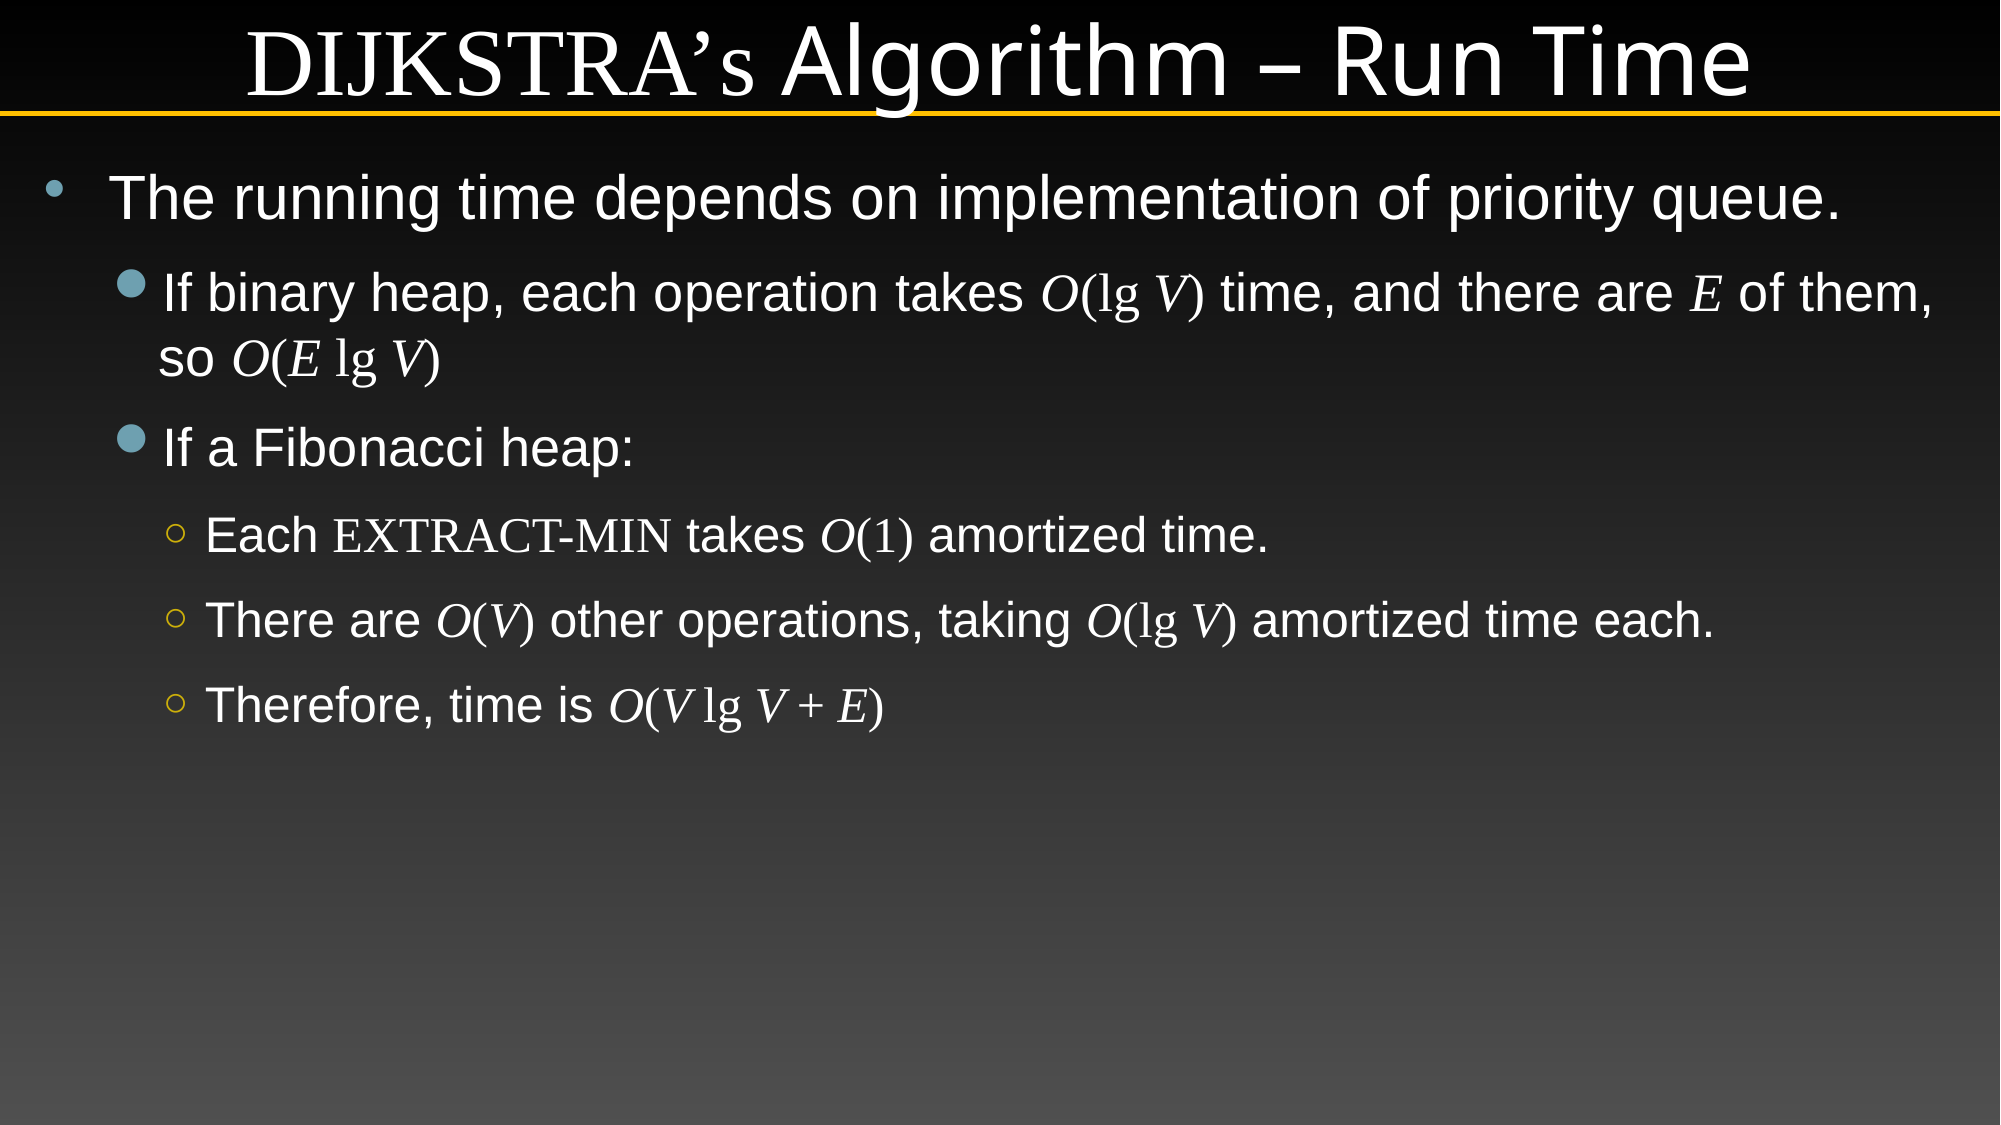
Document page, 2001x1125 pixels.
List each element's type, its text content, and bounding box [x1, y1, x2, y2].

title Dijkstra’s Algorithm – Run Time [0, 0, 2000, 114]
list The running time depends on implementation of priority queue. If binary heap, each operation takes O(lg V) time, and there are E of them, so O(E lg V) If a Fibonacci heap: Each Extract-Min takes O(1) amortized time. There are O(V) other operations, taking O(lg V) amortized time each. Therefore, time is O(V lg V + E) [24, 149, 1976, 1069]
